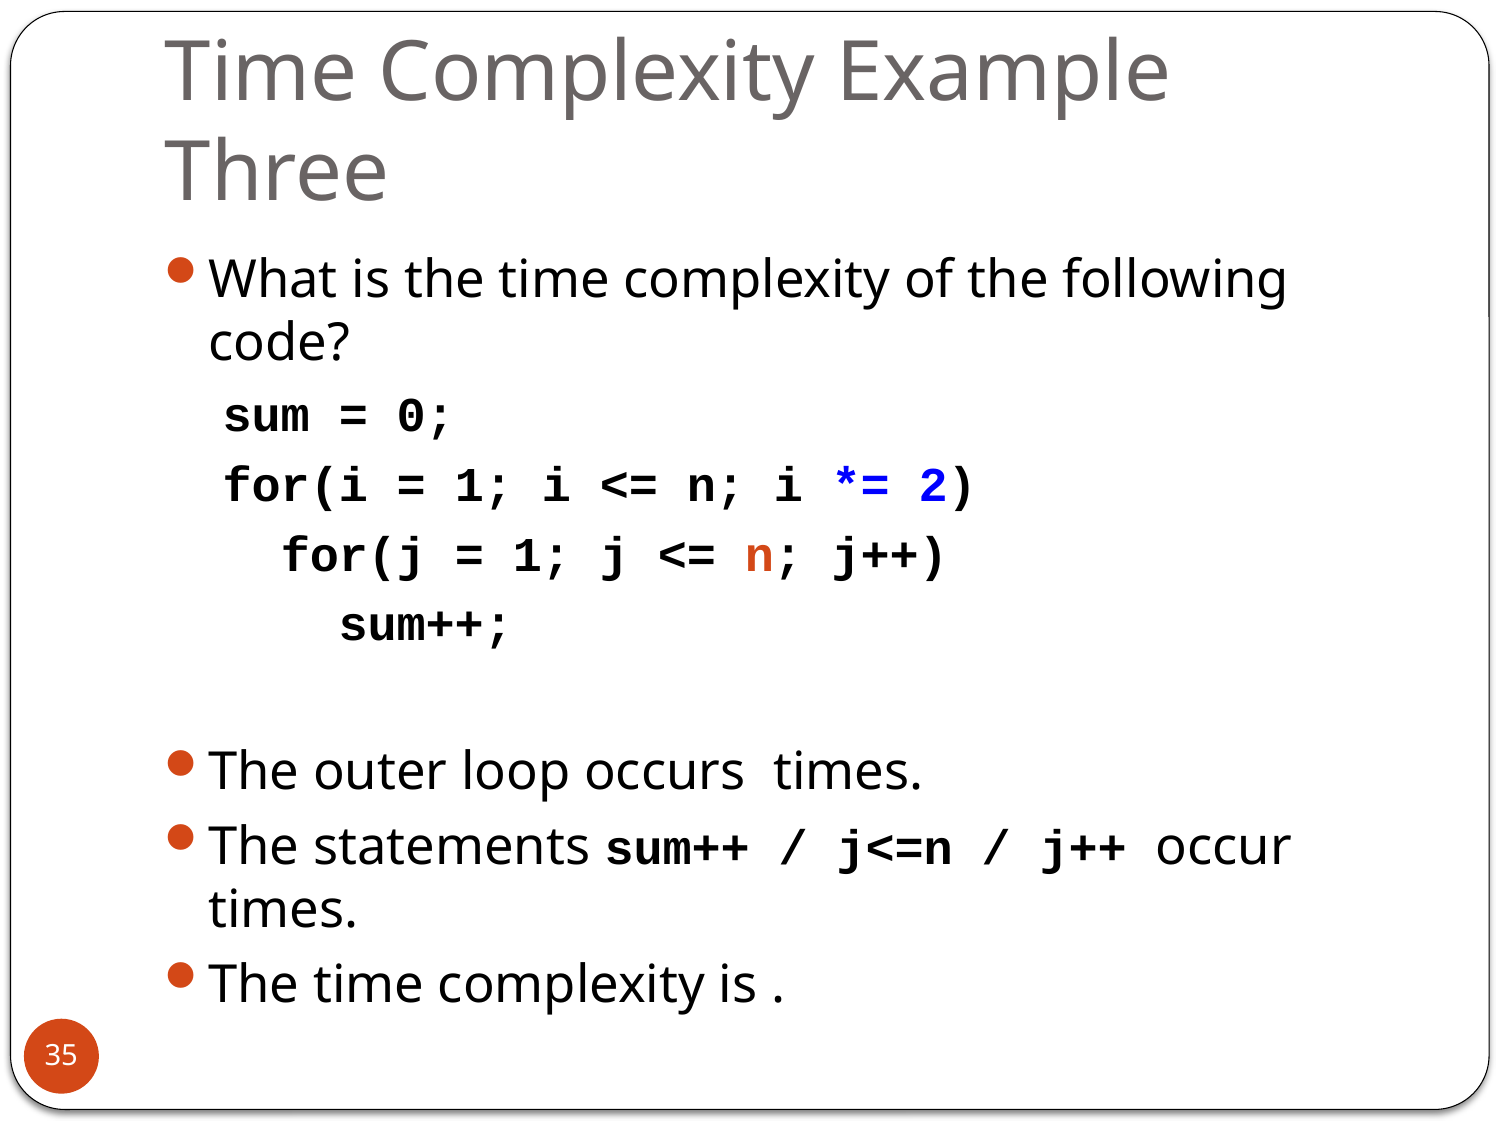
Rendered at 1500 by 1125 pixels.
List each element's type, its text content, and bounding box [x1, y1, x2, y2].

title Time Complexity Example Three [150, 45, 1425, 233]
slide_number 35 [23, 1018, 99, 1094]
